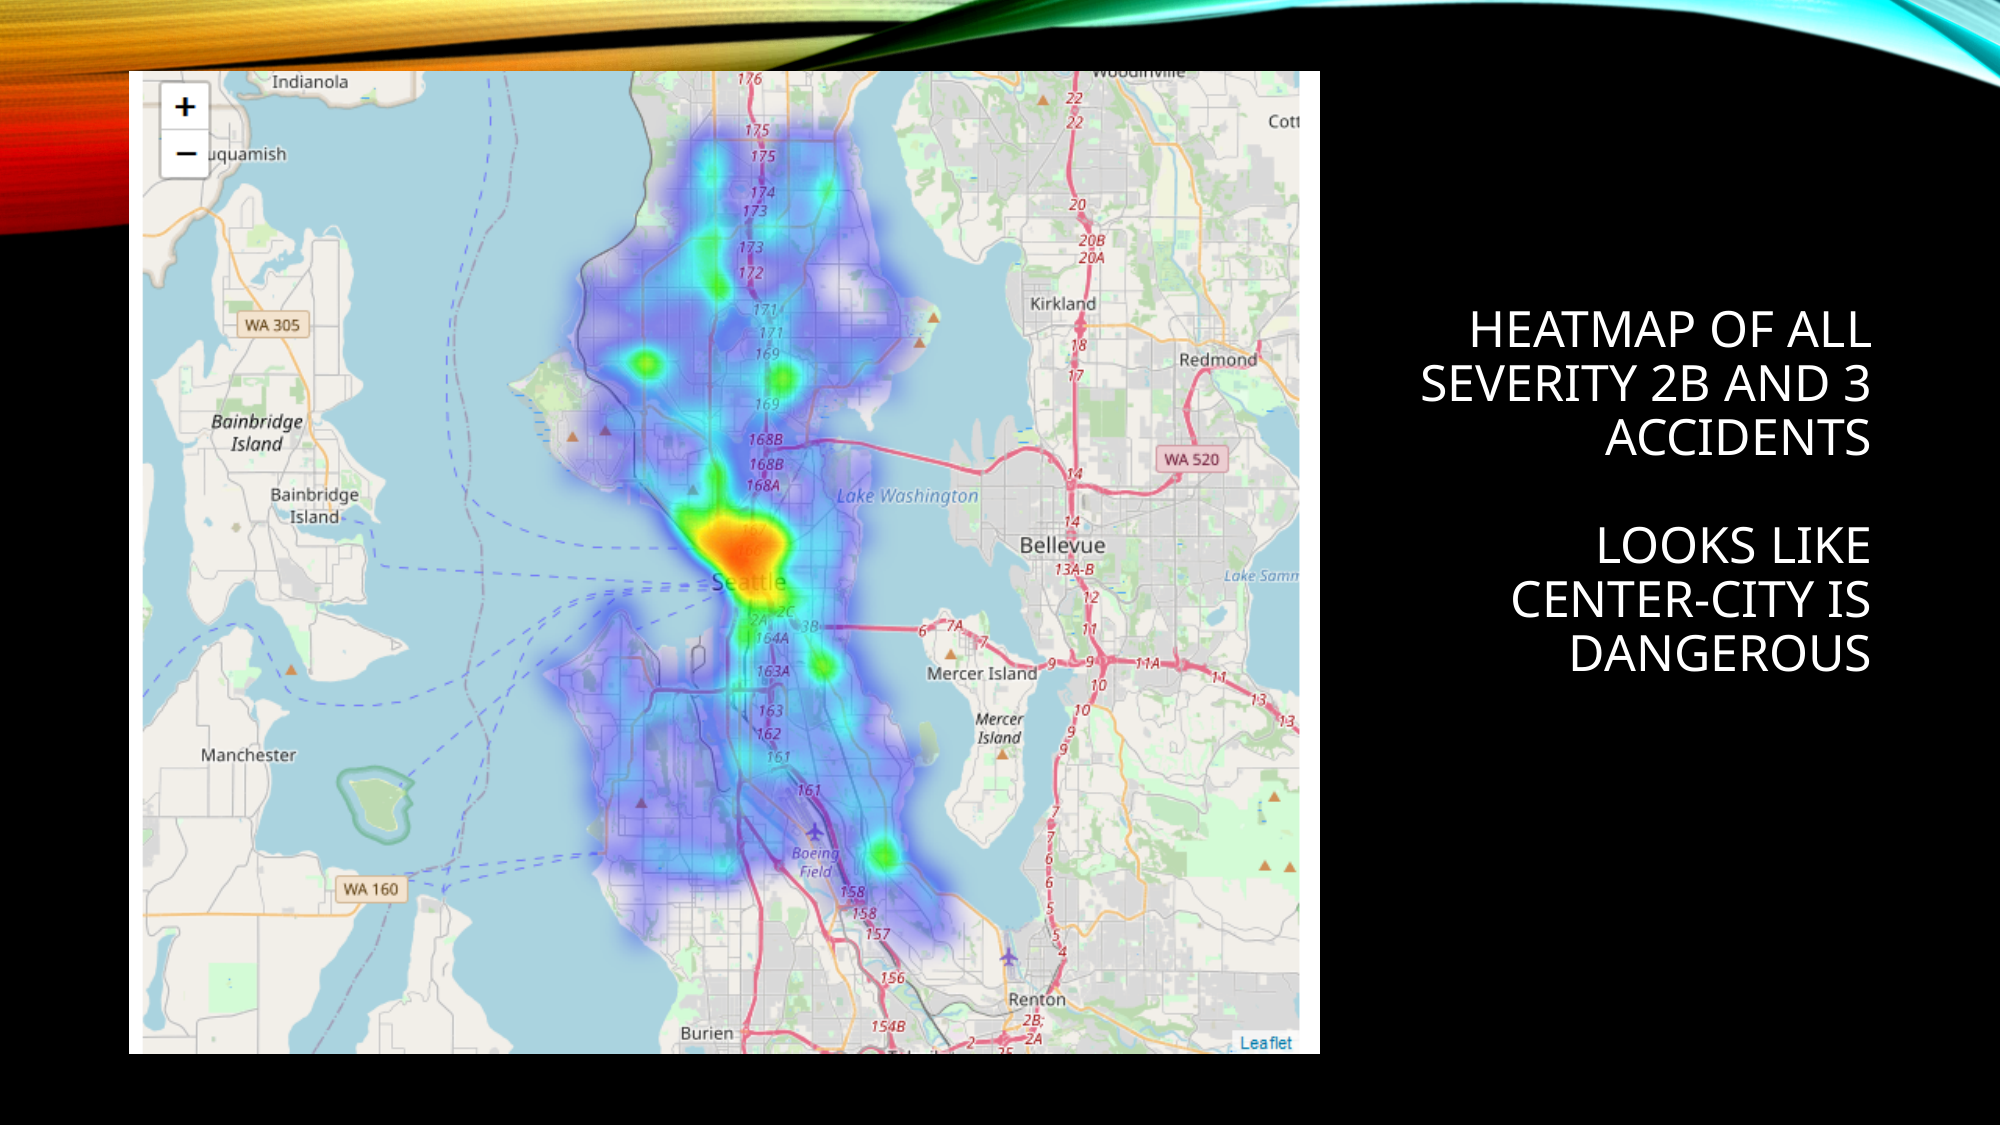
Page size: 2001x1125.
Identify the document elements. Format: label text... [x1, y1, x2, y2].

picture [0, 0, 2000, 1054]
title Heatmap of all severity 2b and 3 accidents Looks like center-city is dangerous [1369, 125, 1888, 861]
